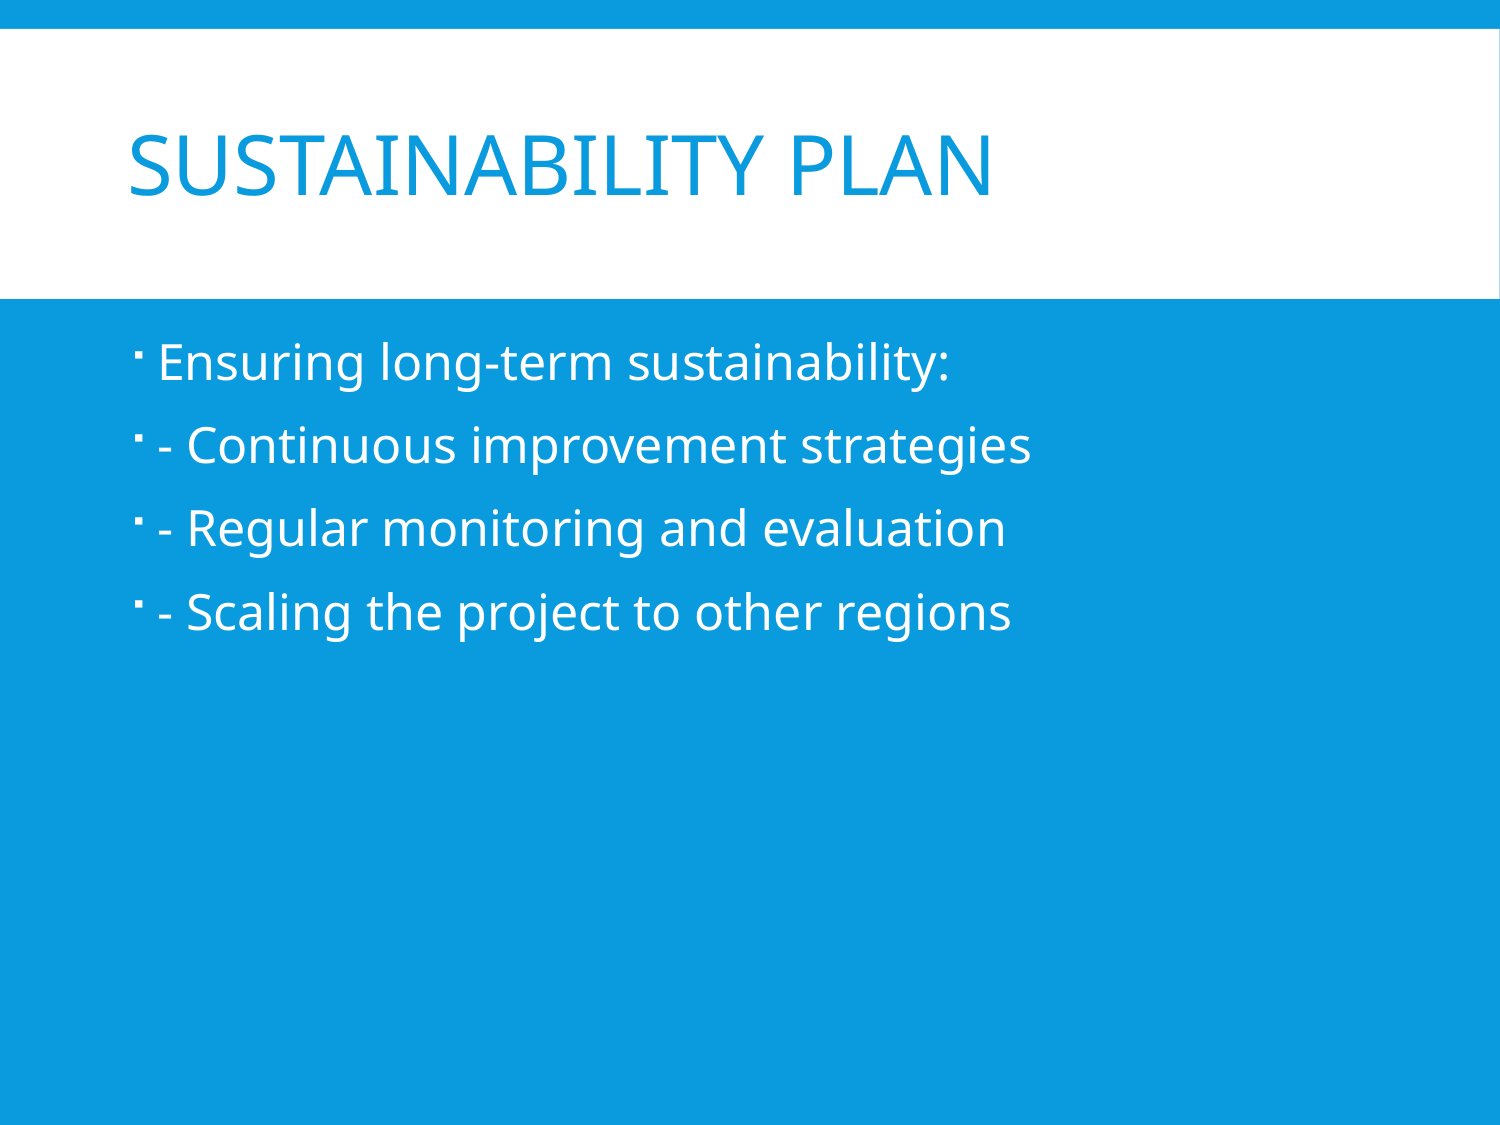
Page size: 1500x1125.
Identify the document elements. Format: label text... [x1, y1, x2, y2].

list Ensuring long-term sustainability: - Continuous improvement strategies - Regular monitoring and evaluation - Scaling the project to other regions [112, 329, 1388, 1020]
title Sustainability Plan [112, 46, 1388, 295]
